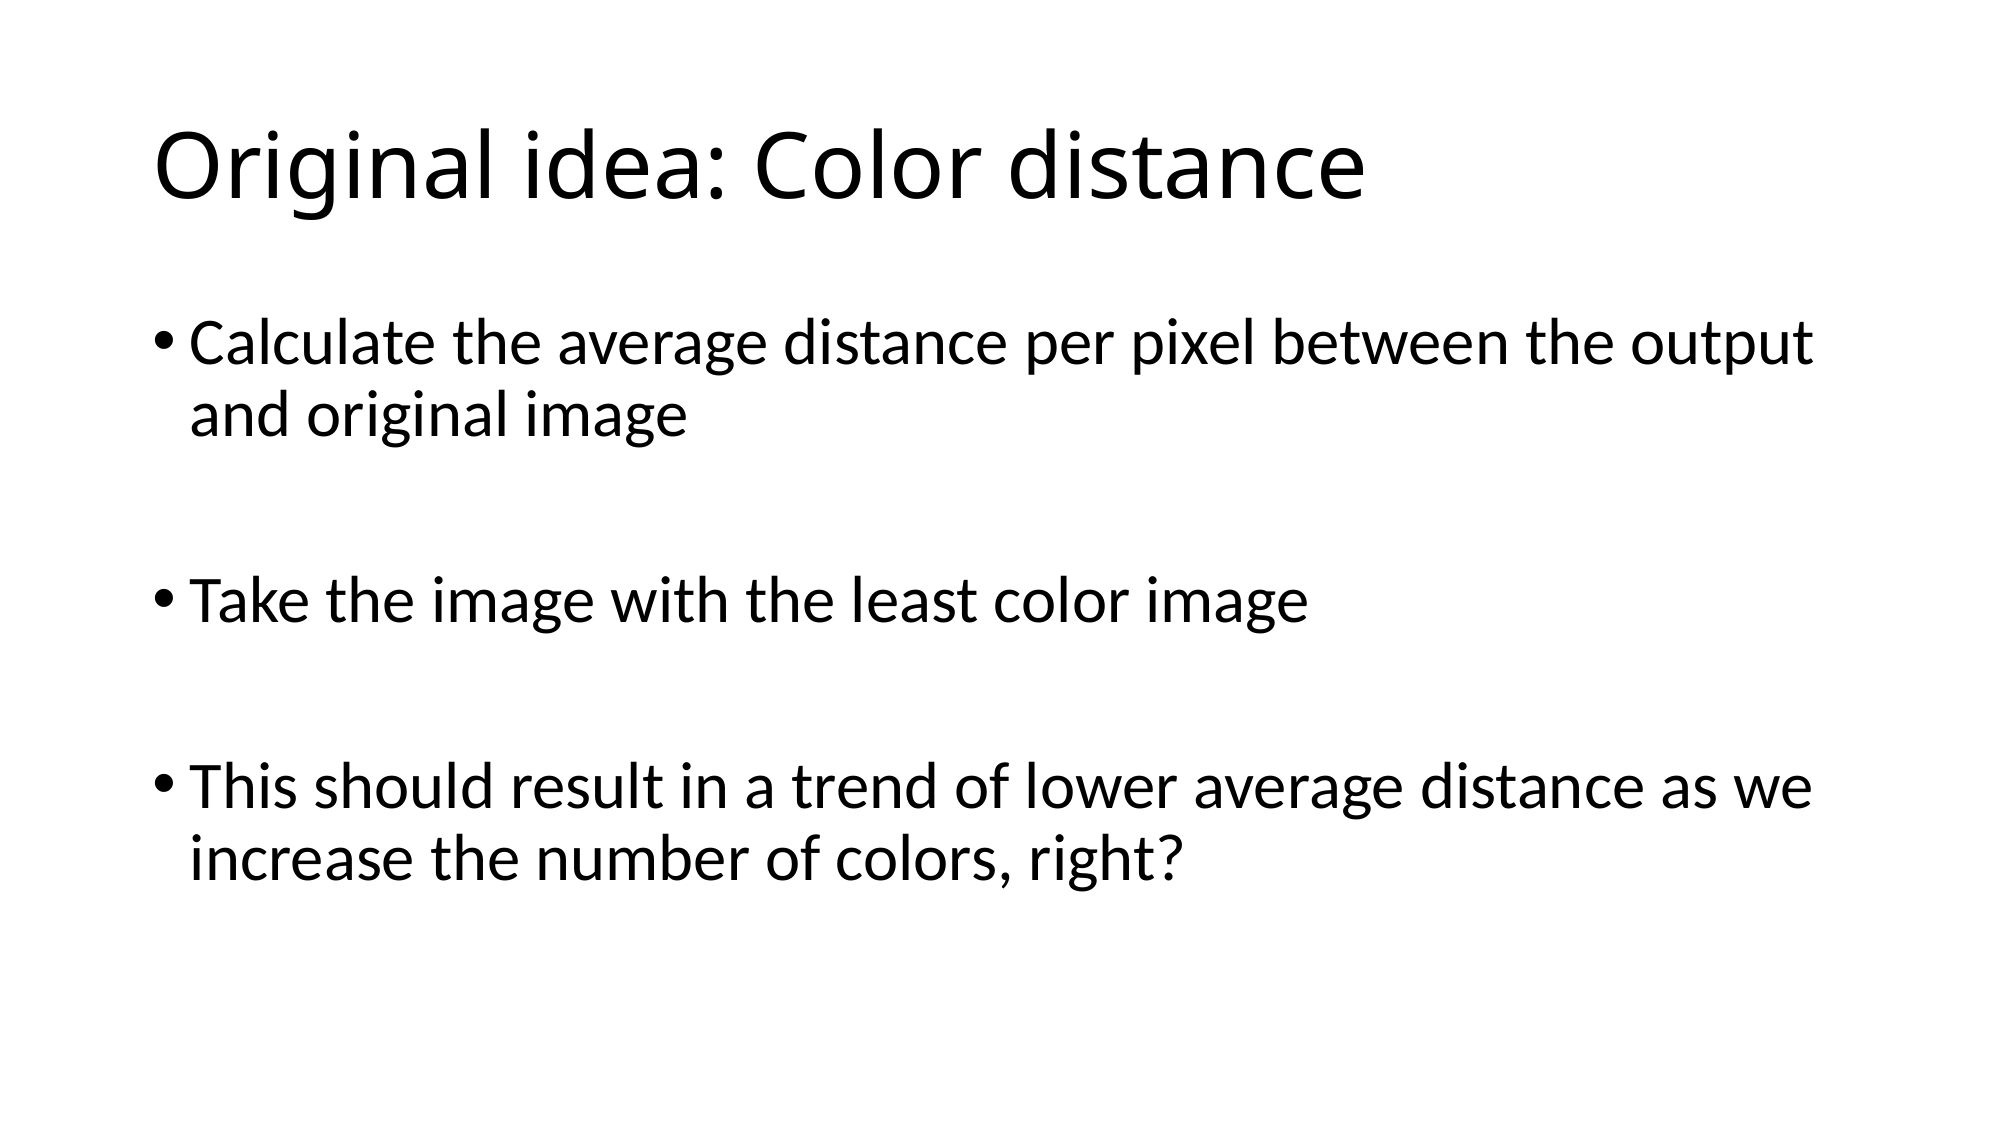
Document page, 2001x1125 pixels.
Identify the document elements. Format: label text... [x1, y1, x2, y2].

title Original idea: Color distance [137, 59, 1863, 278]
list Calculate the average distance per pixel between the output and original image Take the image with the least color image This should result in a trend of lower average distance as we increase the number of colors, right? [137, 299, 1863, 1014]
